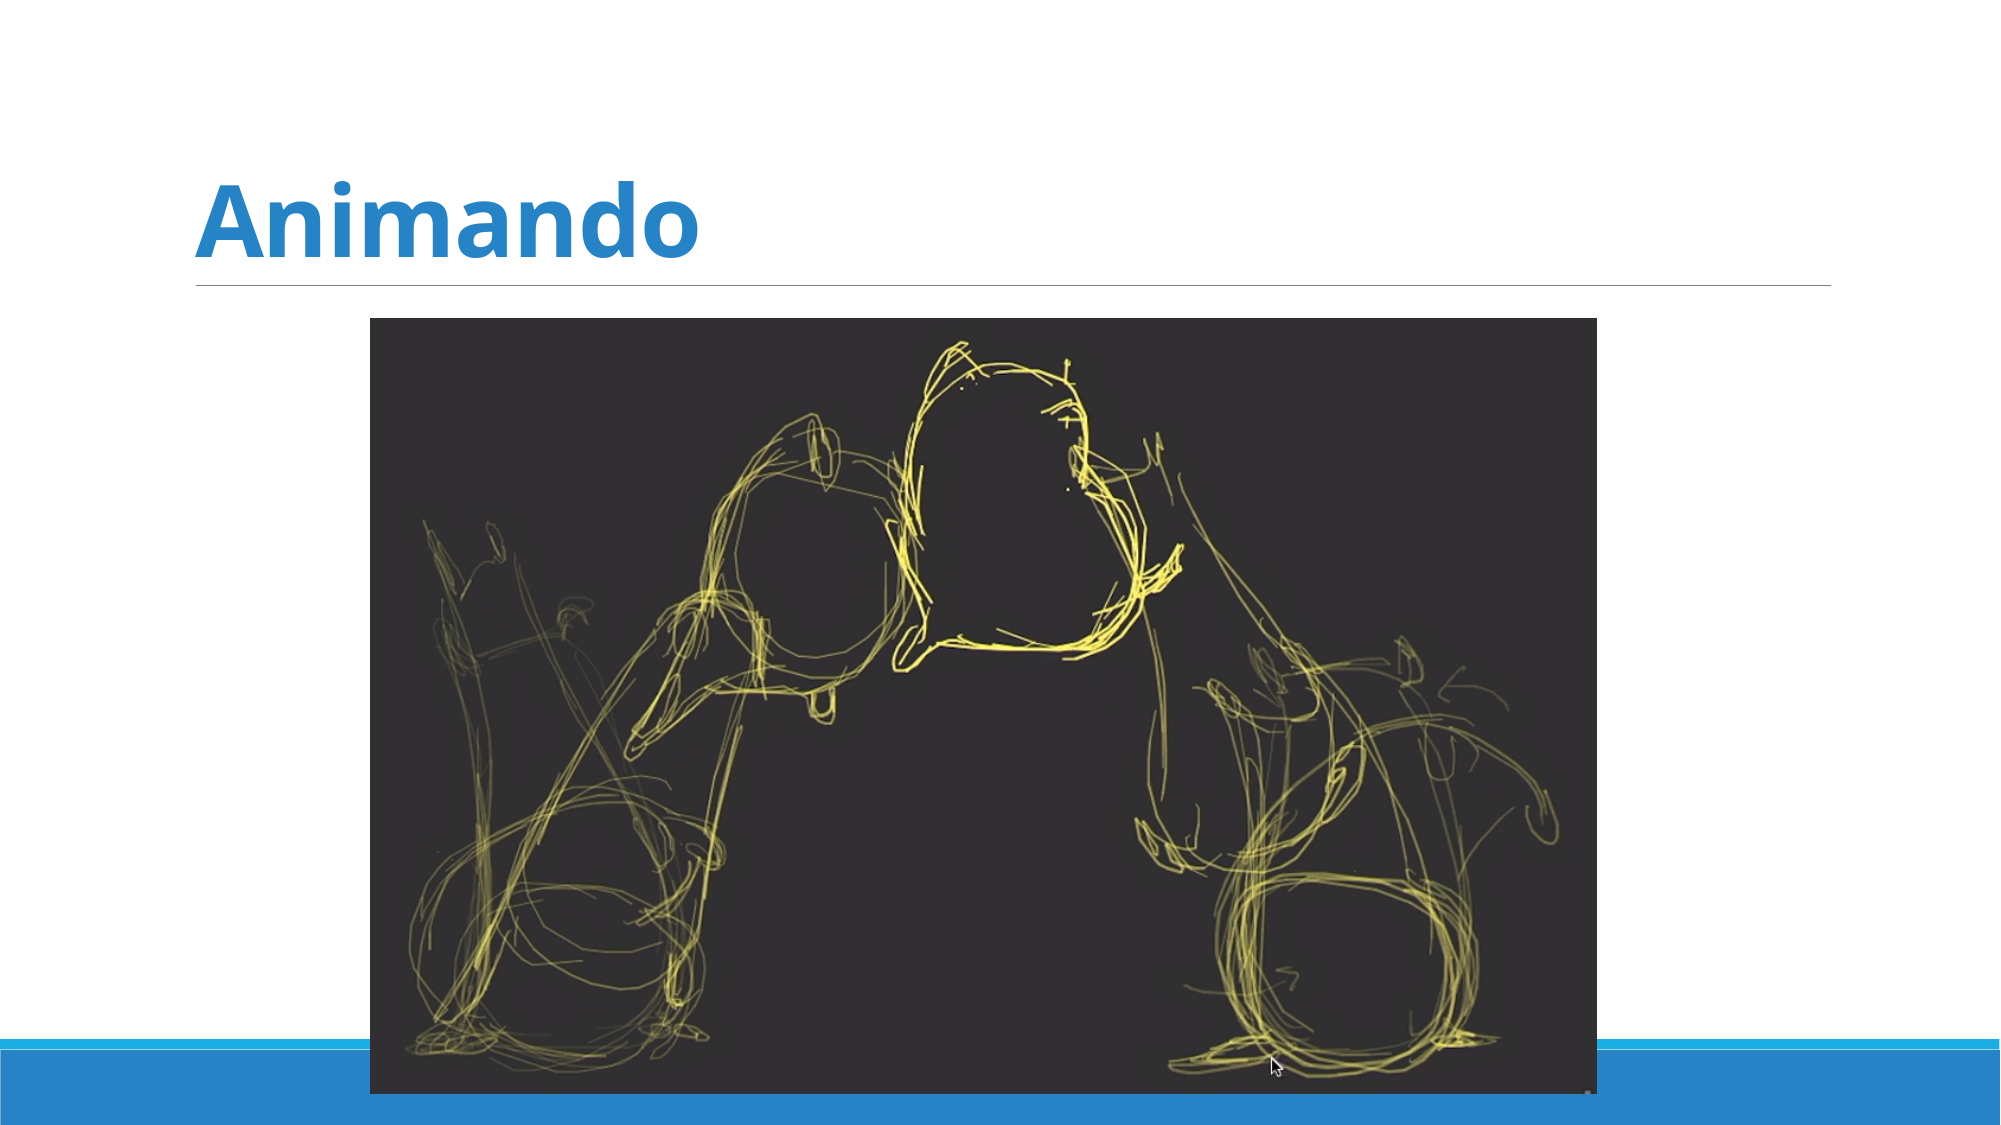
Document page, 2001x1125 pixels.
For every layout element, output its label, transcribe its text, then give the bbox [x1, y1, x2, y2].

picture [370, 318, 1597, 1094]
title Animando [180, 47, 1830, 285]
